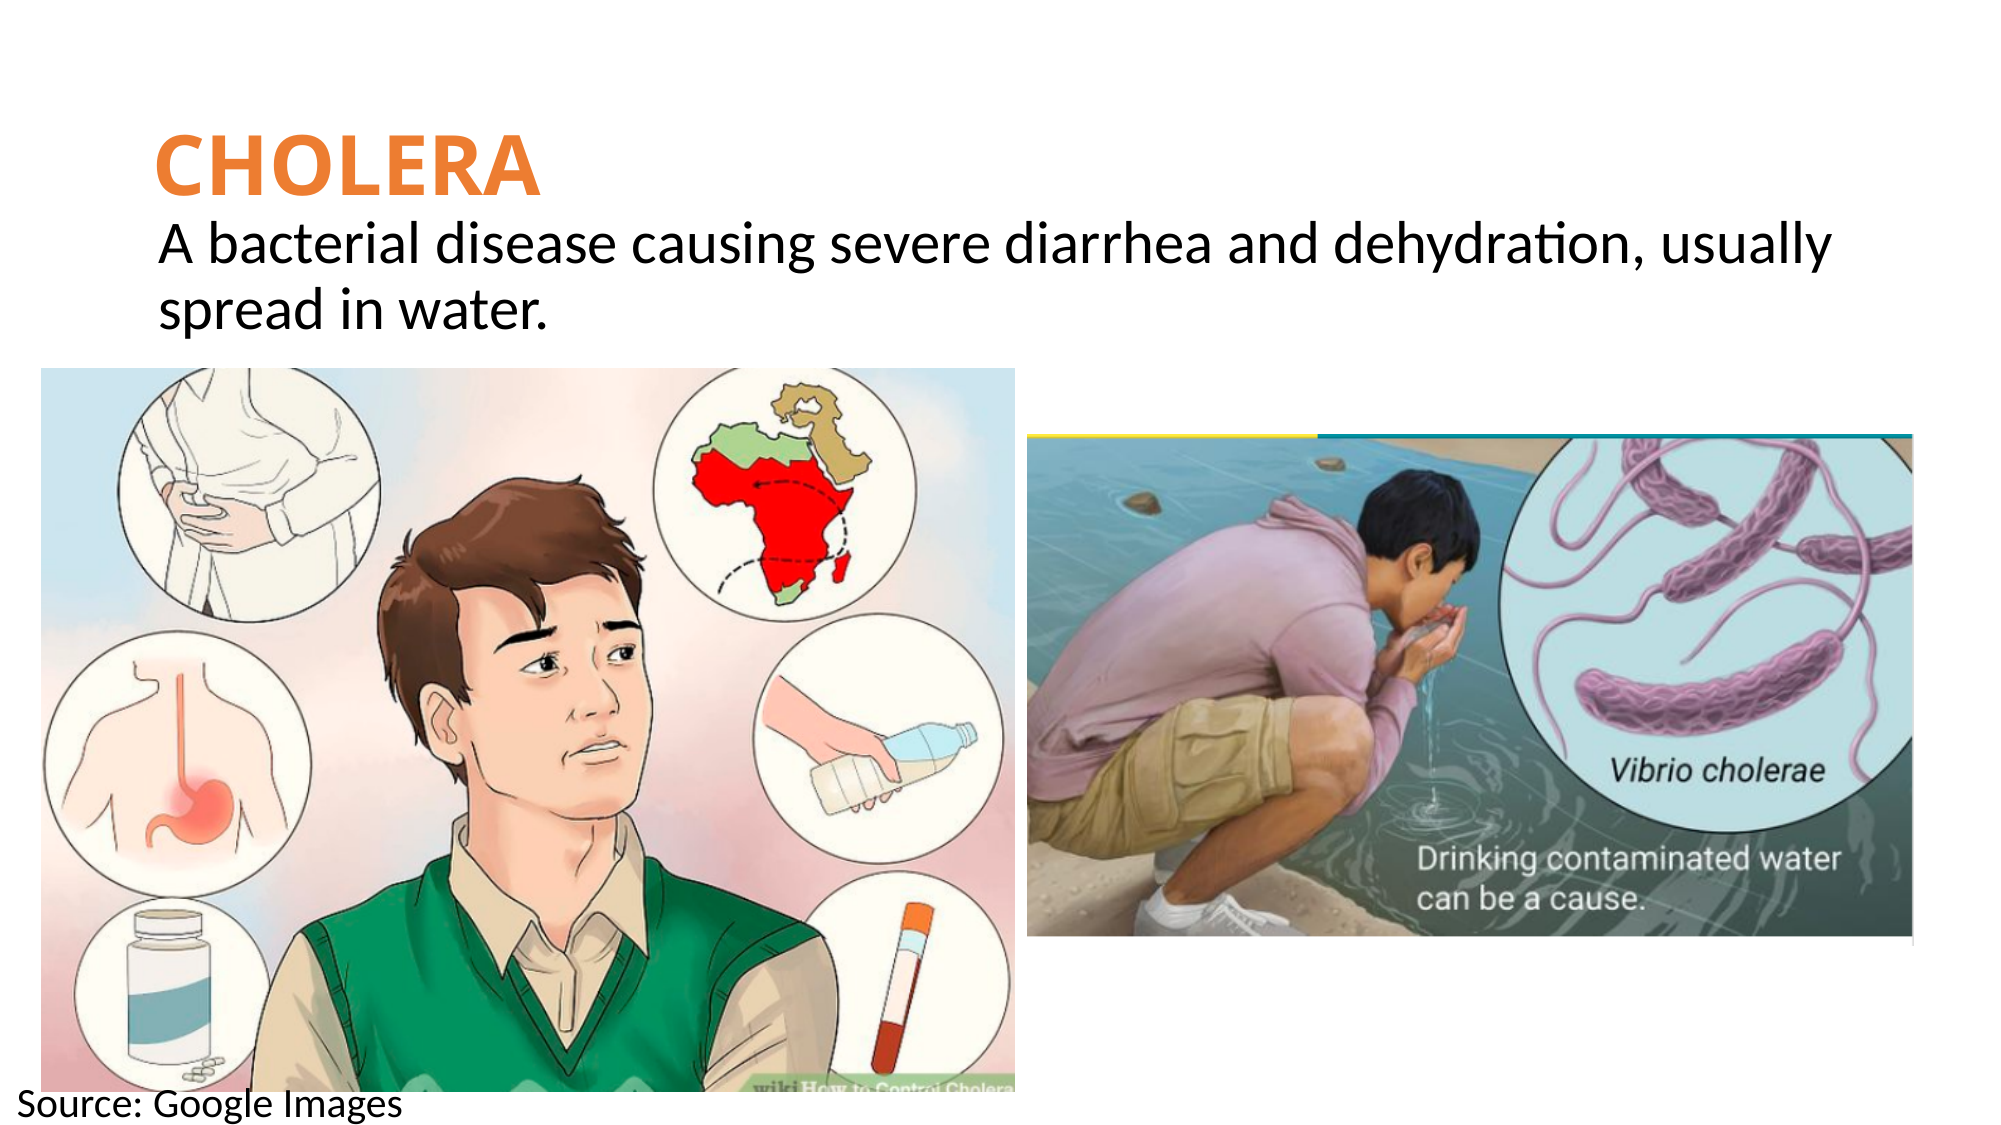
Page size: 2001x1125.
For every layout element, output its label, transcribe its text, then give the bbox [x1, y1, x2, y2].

text_box Source: Google Images [2, 1068, 419, 1125]
list A bacterial disease causing severe diarrhea and dehydration, usually spread in water. [143, 203, 1868, 351]
title CHOLERA [137, 59, 1863, 278]
picture [41, 368, 1015, 1092]
picture [1027, 434, 1914, 946]
